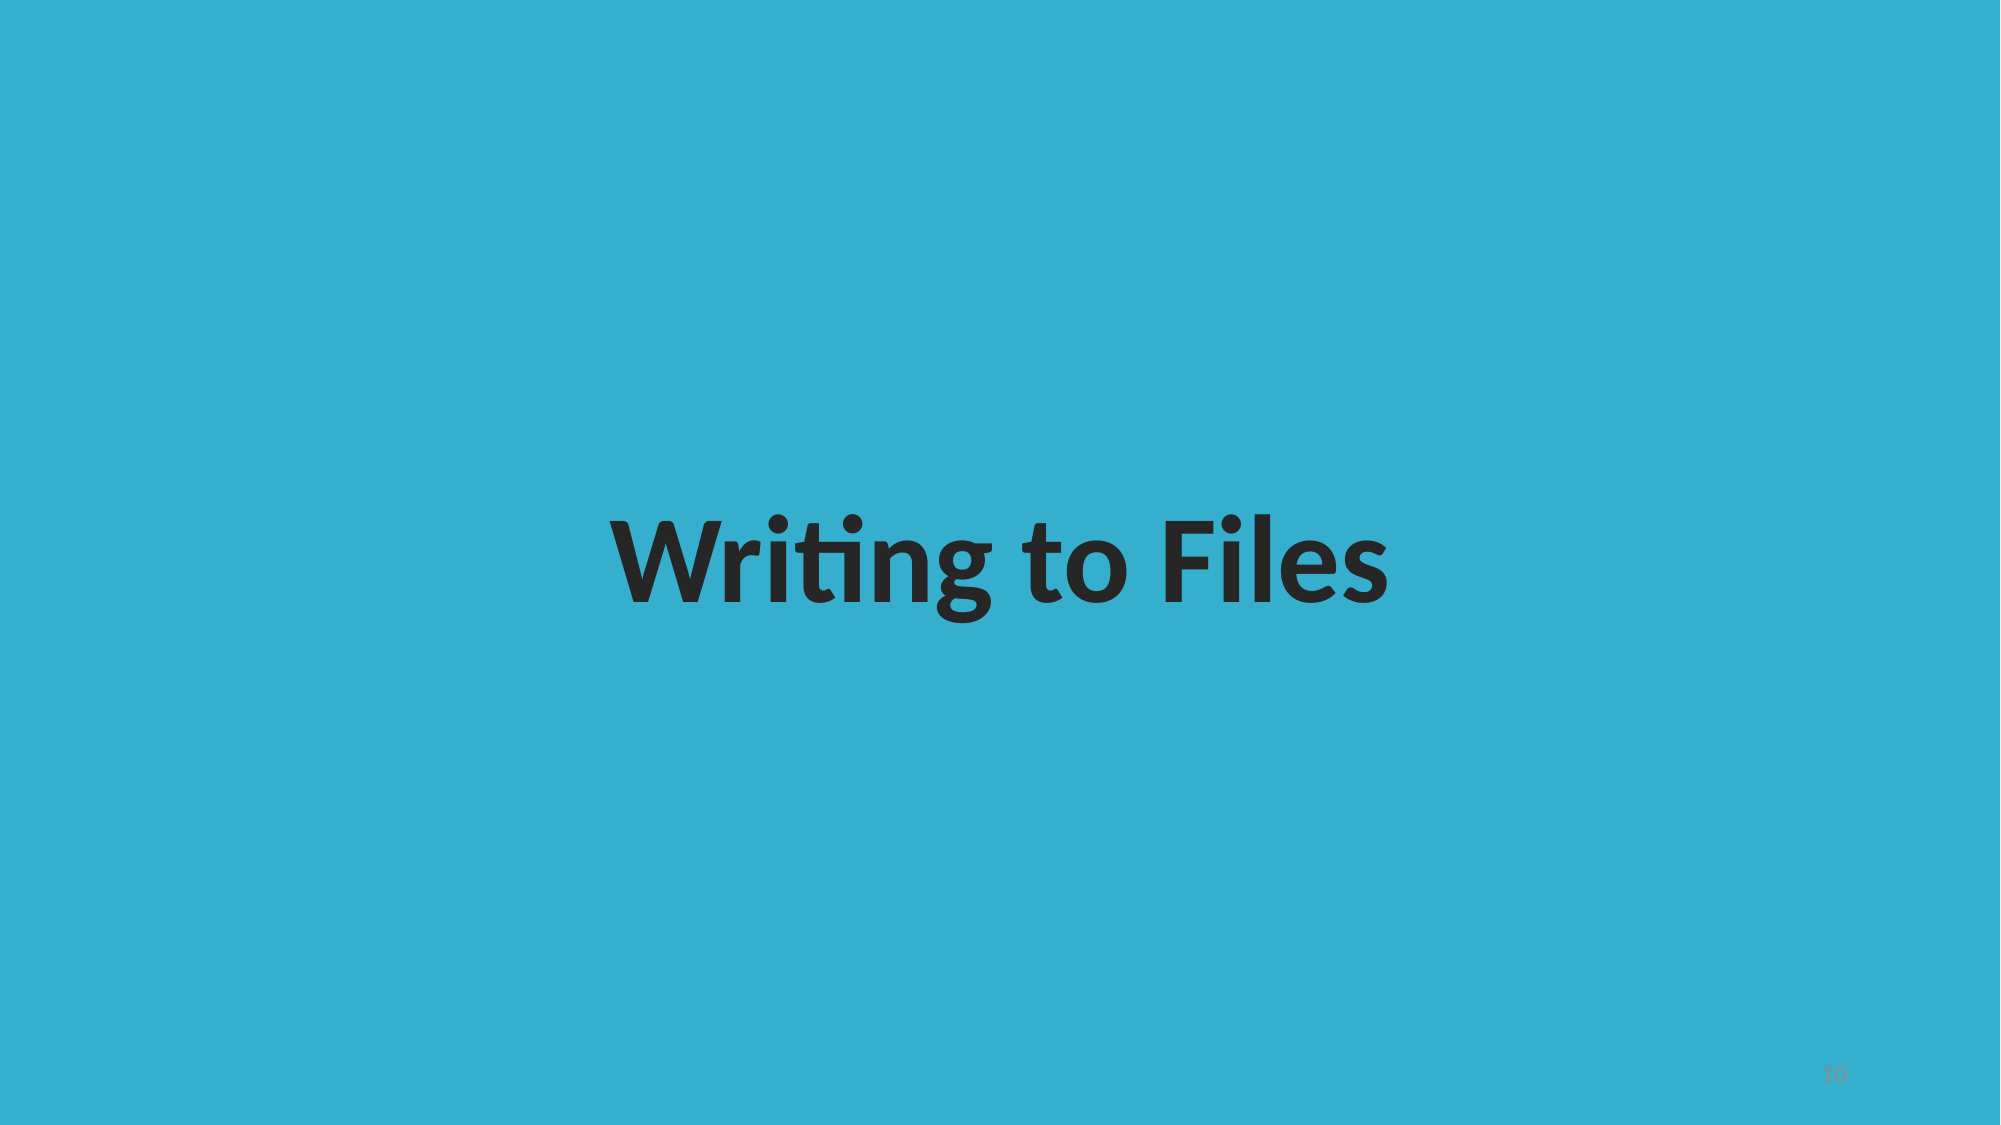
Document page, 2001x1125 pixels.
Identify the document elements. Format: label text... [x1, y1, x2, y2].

slide_number 10 [1412, 1042, 1863, 1103]
title Writing to Files [137, 453, 1863, 672]
